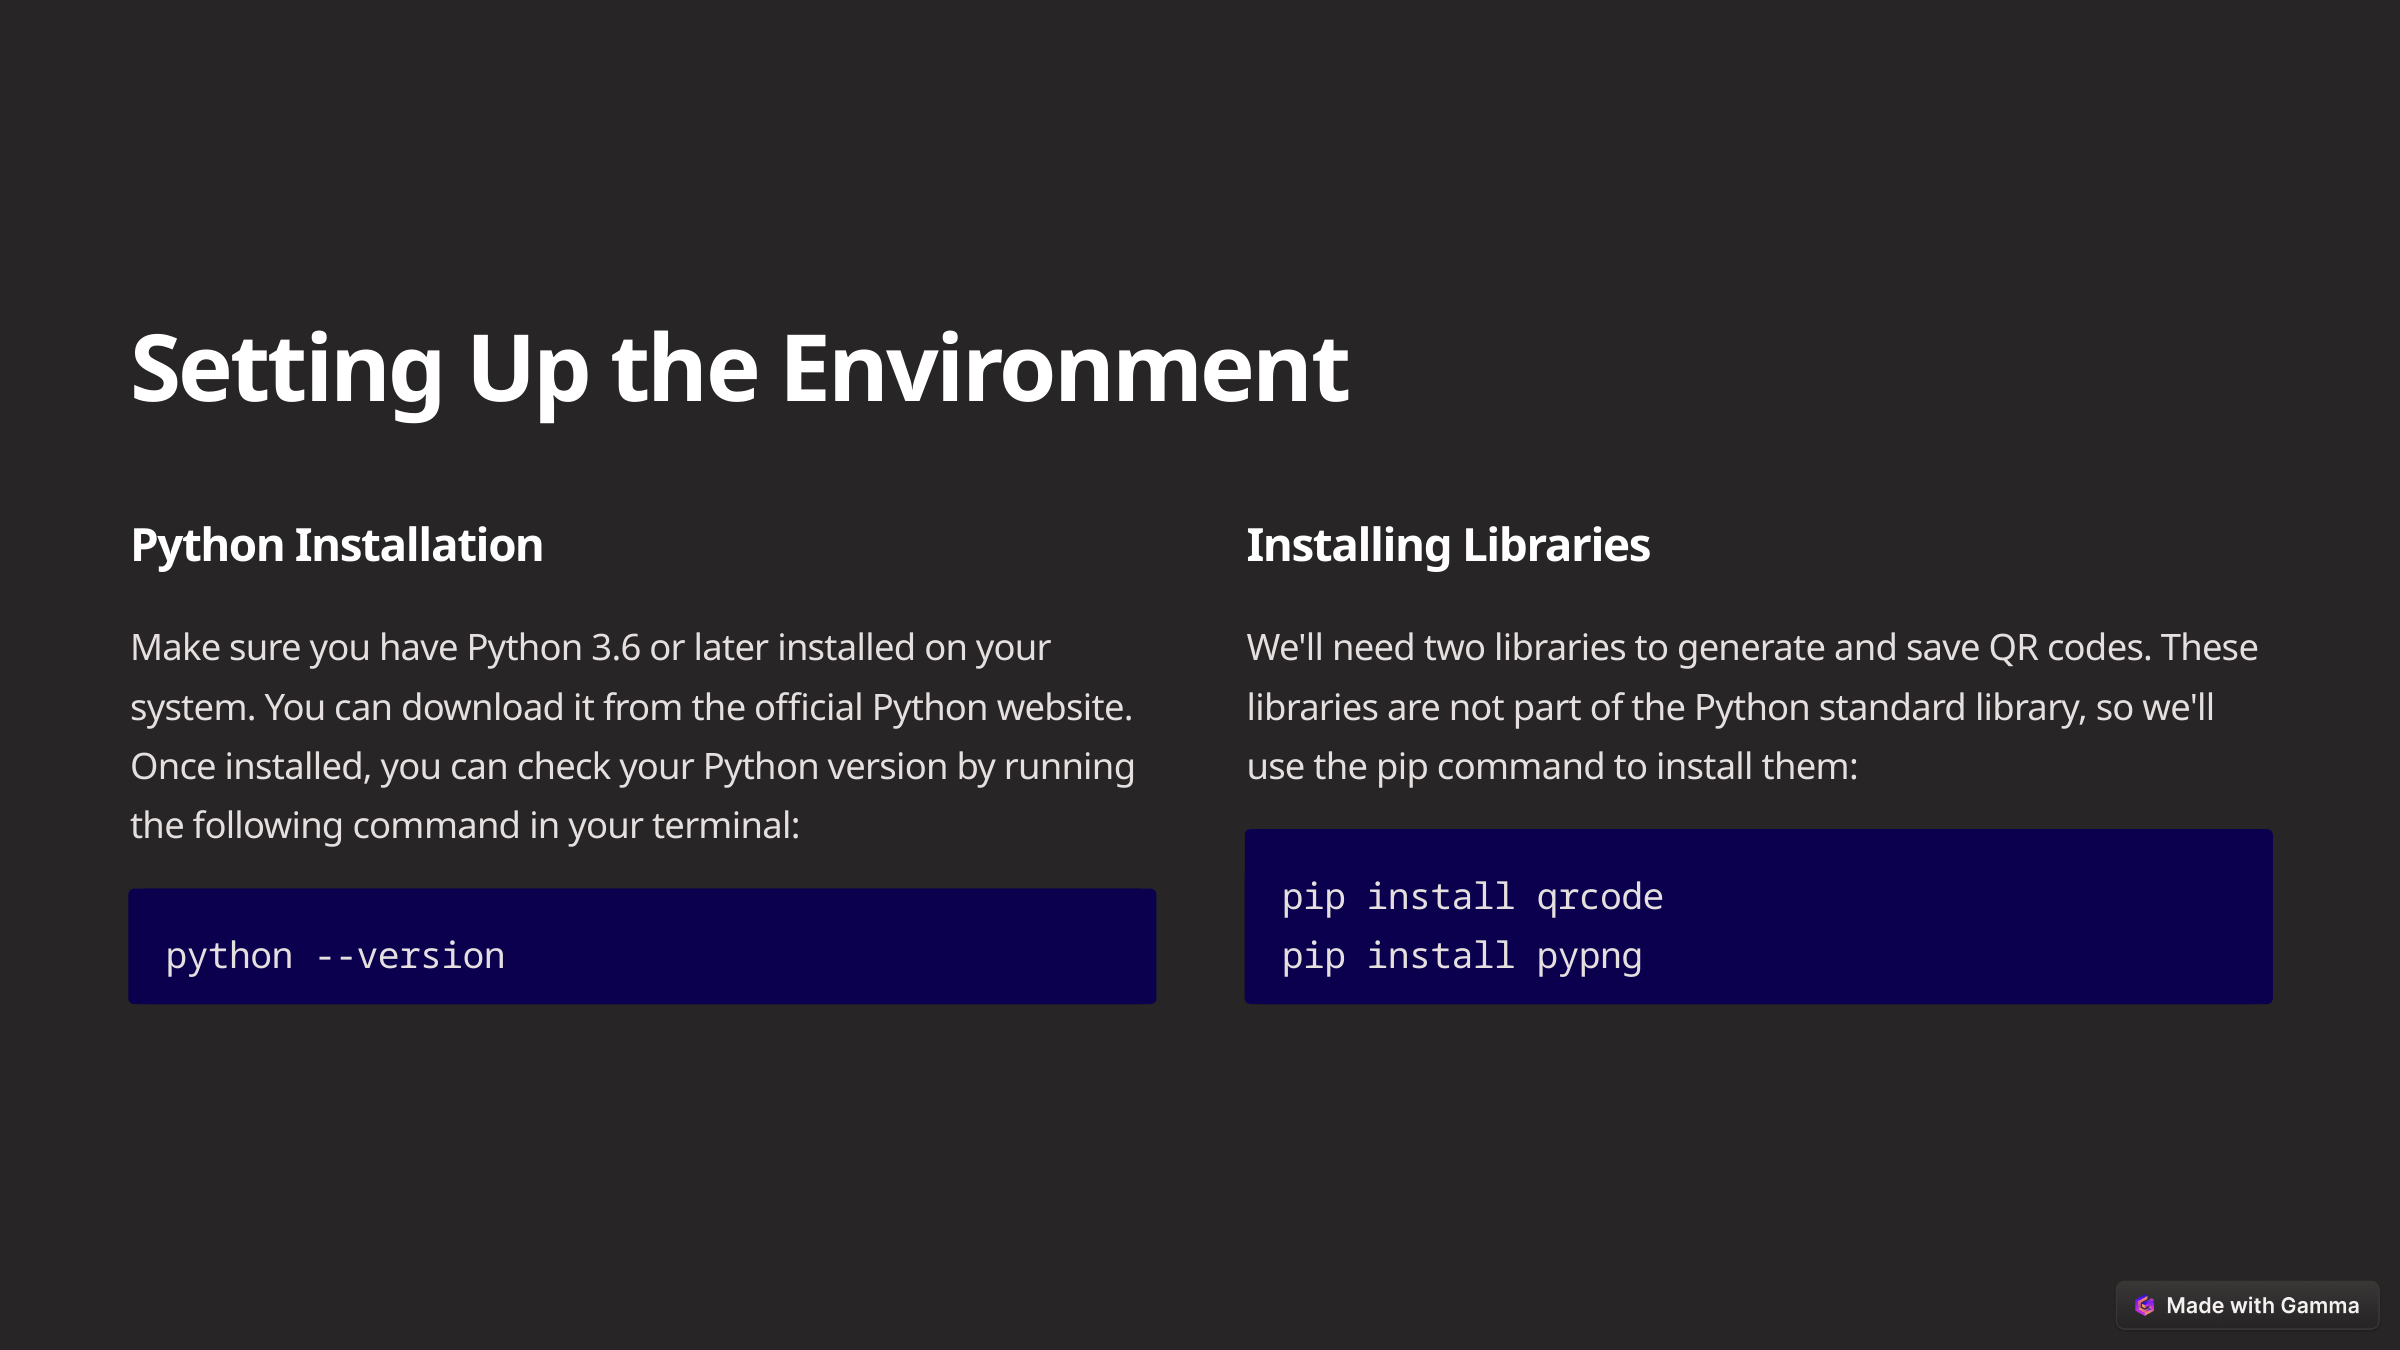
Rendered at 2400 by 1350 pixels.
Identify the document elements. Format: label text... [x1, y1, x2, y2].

text_box Python Installation [130, 513, 596, 572]
text_box Setting Up the Environment [130, 304, 1300, 421]
text_box [128, 888, 1157, 1005]
text_box We'll need two libraries to generate and save QR codes. These libraries are not part of the Python standard library, so we'll use the pip command to install them: [1246, 608, 2271, 788]
text_box python --version [165, 916, 1120, 977]
text_box Make sure you have Python 3.6 or later installed on your system. You can download it from the official Python website. Once installed, you can check your Python version by running the following command in your terminal: [130, 608, 1155, 847]
text_box [1244, 829, 2273, 1005]
text_box pip install qrcode pip install pypng [1281, 857, 2236, 977]
text_box Installing Libraries [1246, 513, 1712, 572]
picture [2106, 1271, 2389, 1339]
